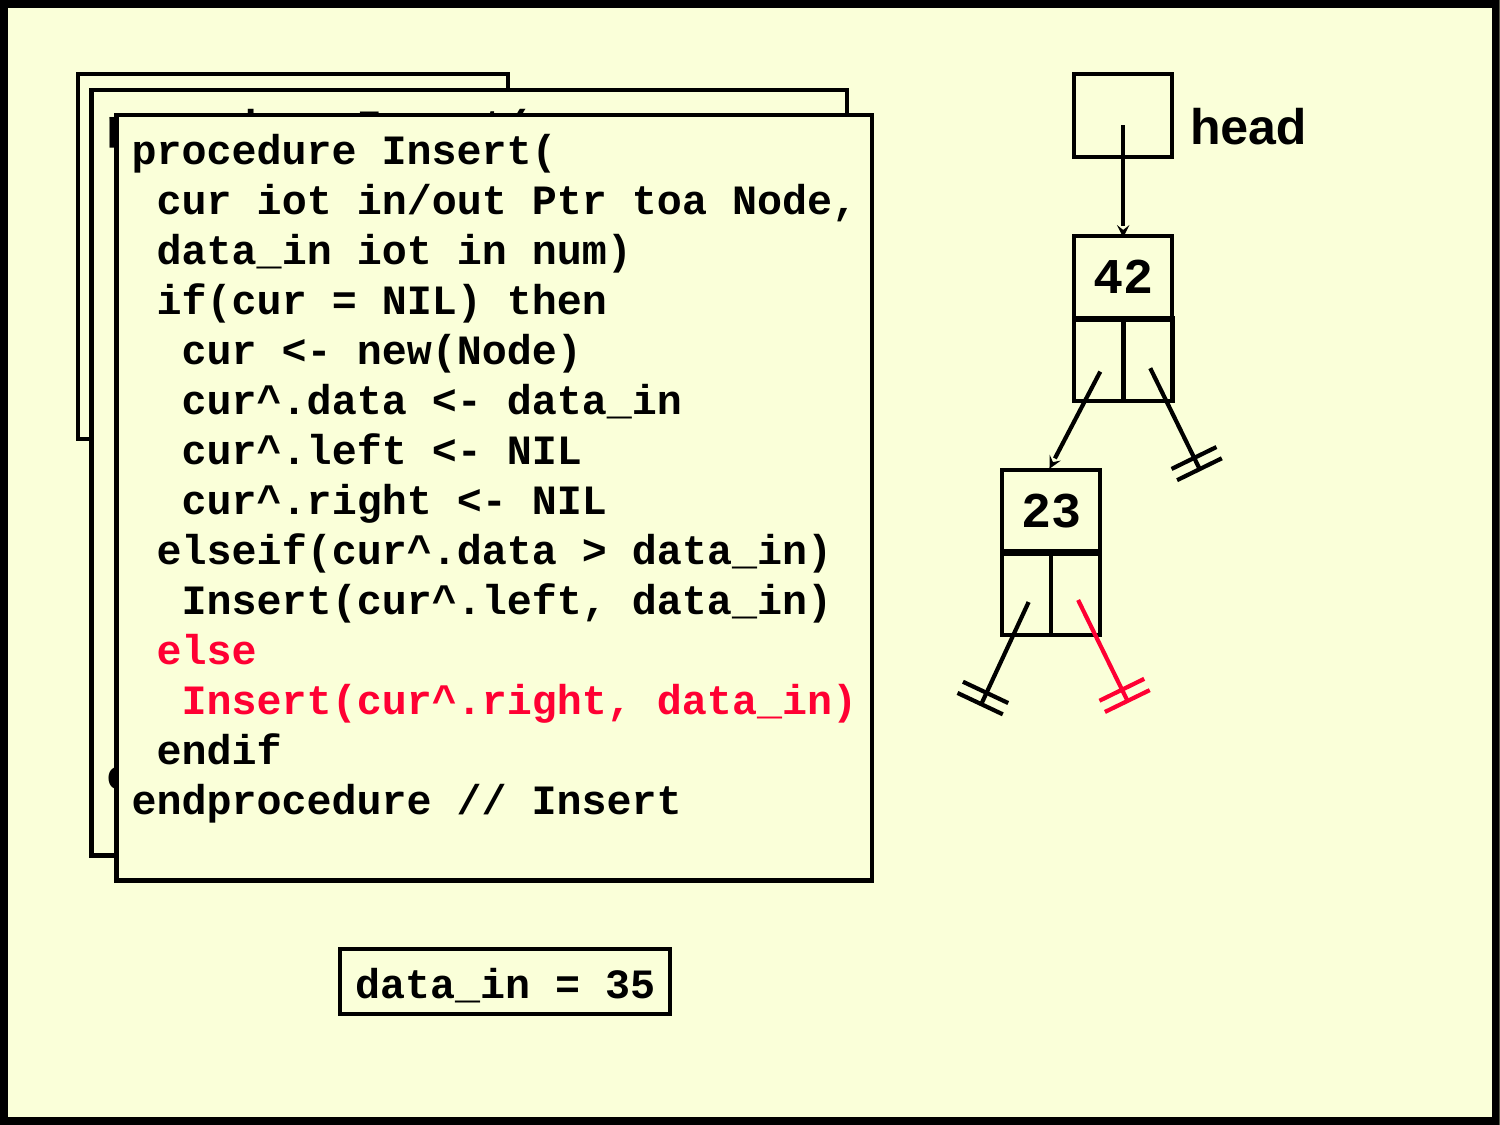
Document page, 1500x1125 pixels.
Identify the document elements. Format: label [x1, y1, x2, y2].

text_box [1001, 470, 1101, 549]
text_box [1049, 454, 1061, 469]
text_box [78, 73, 872, 881]
text_box [1073, 73, 1173, 226]
text_box [1073, 225, 1173, 316]
text_box [957, 551, 1150, 715]
text_box [1175, 87, 1322, 163]
text_box [1054, 317, 1222, 481]
text_box [339, 948, 671, 1015]
